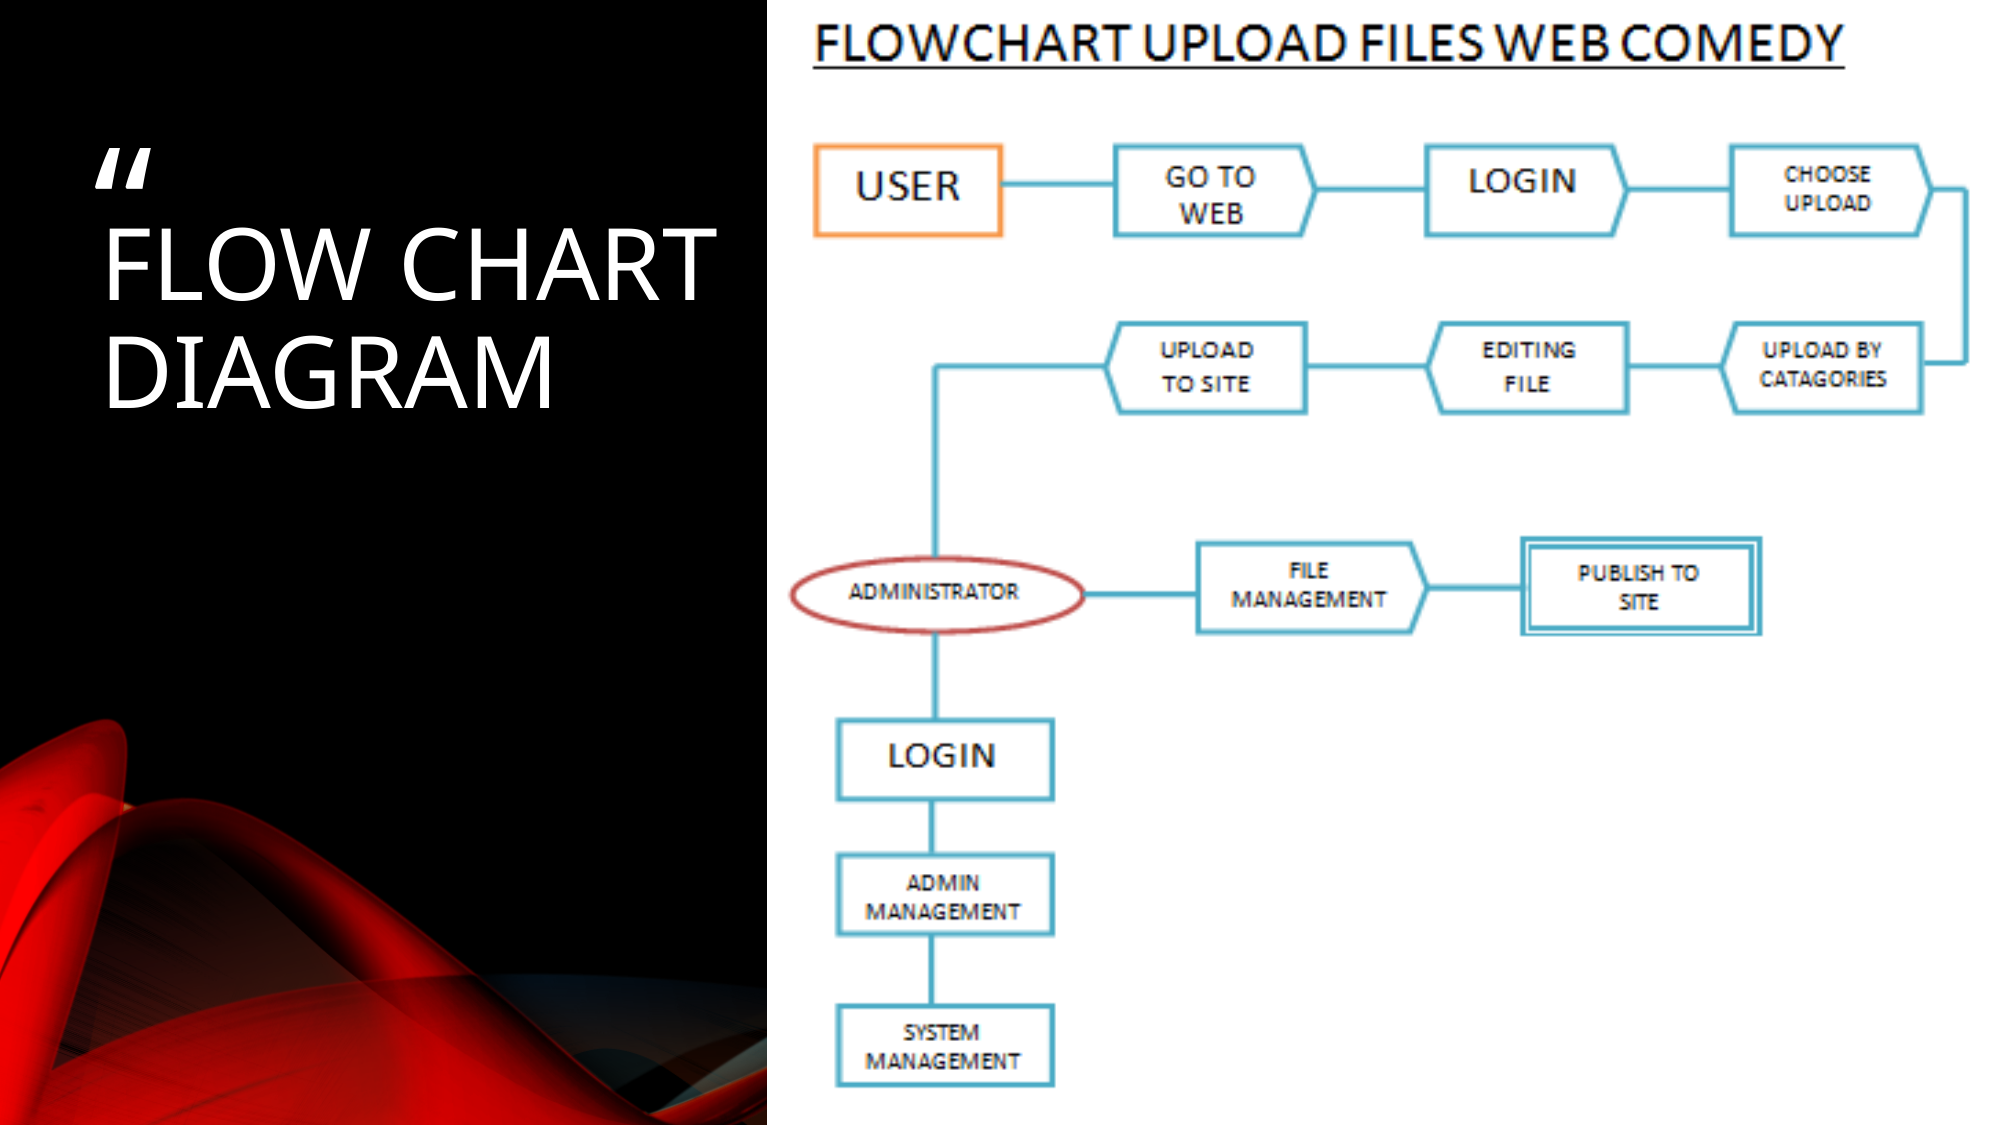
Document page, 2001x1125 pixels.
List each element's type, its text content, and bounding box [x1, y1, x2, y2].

picture [0, 0, 2000, 1125]
title Flow chart diagram [85, 108, 766, 536]
